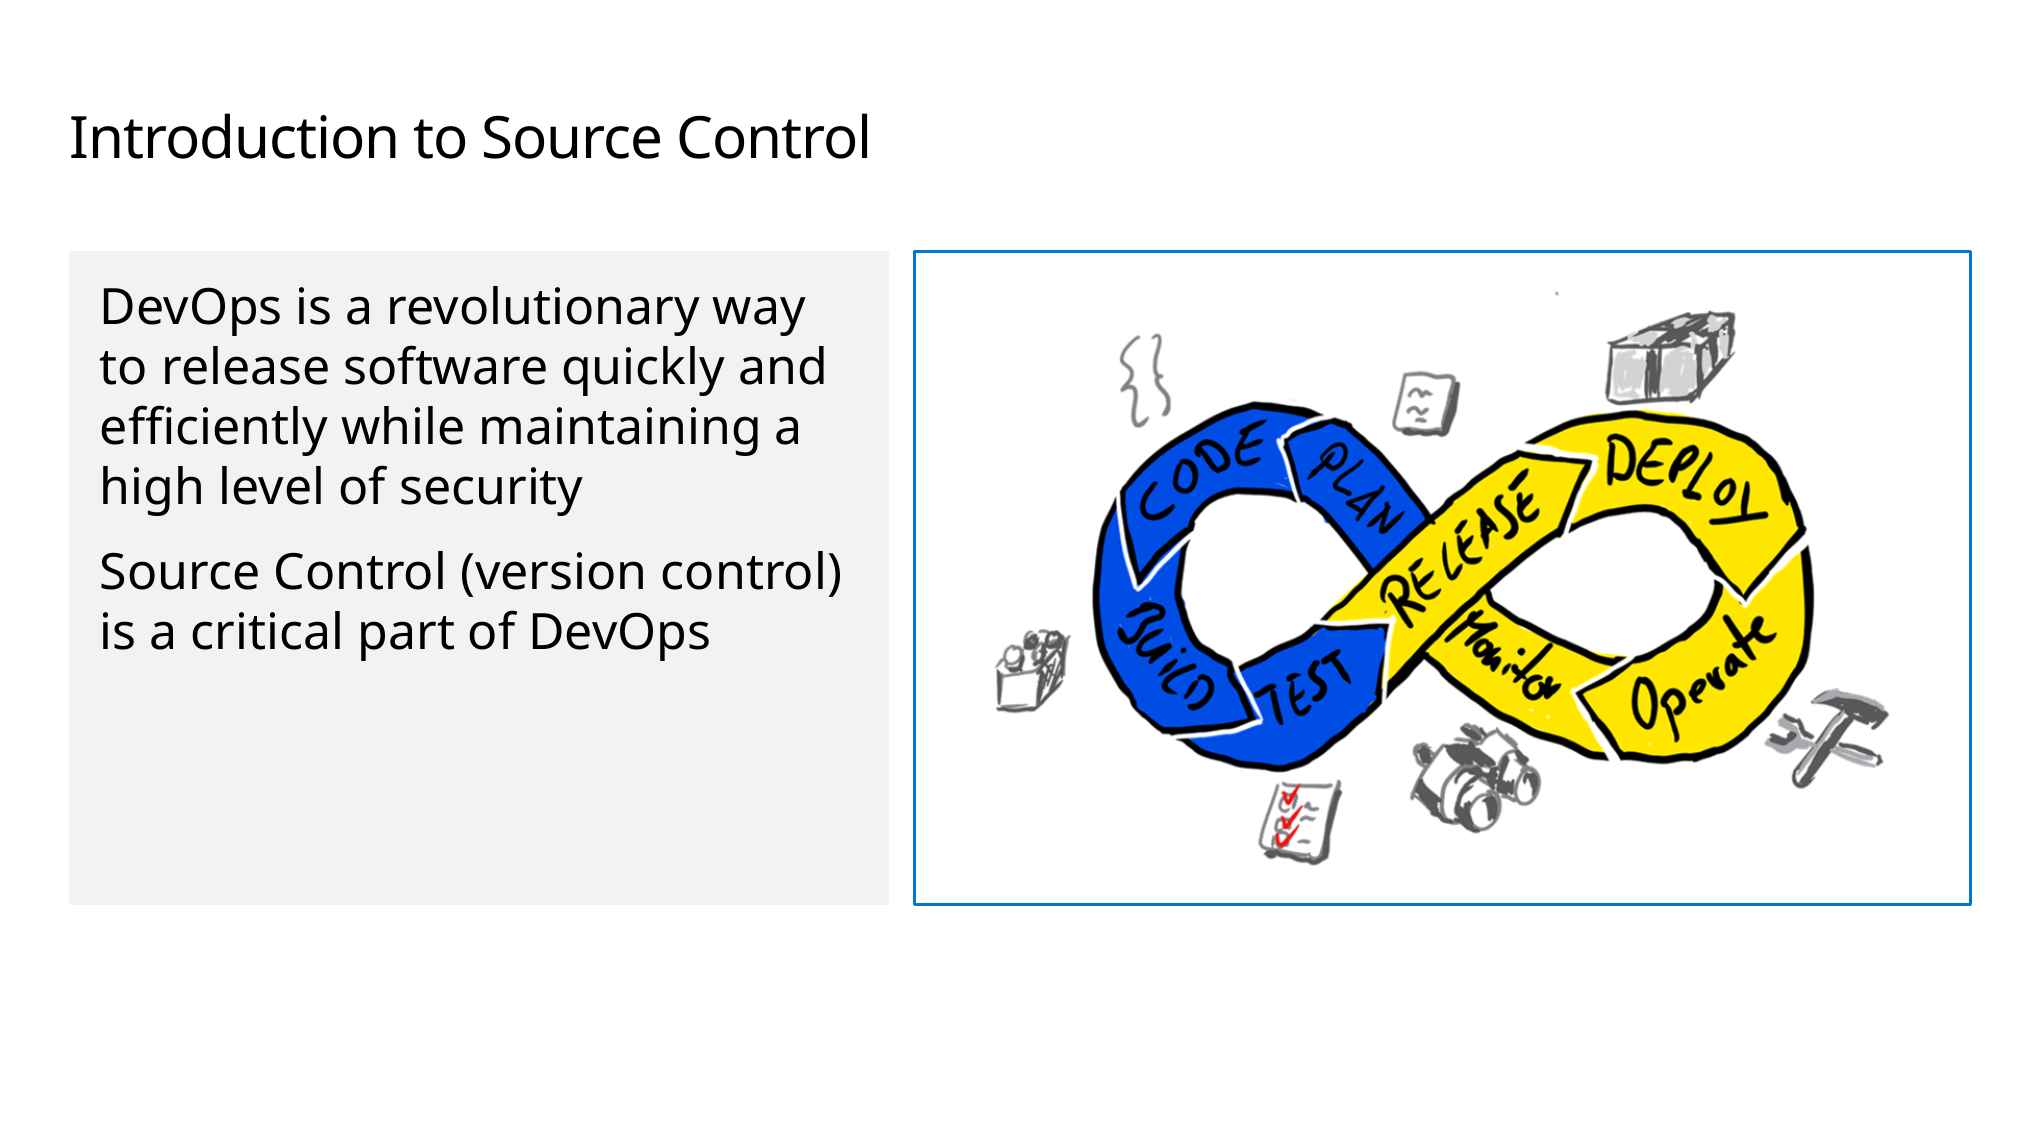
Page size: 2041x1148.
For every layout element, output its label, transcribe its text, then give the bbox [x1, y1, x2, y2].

text_box [914, 251, 1971, 905]
title Introduction to Source Control [70, 103, 1969, 172]
text_box DevOps is a revolutionary way to release software quickly and efficiently while maintaining a high level of security Source Control (version control) is a critical part of DevOps [69, 251, 889, 905]
picture [942, 281, 1943, 875]
